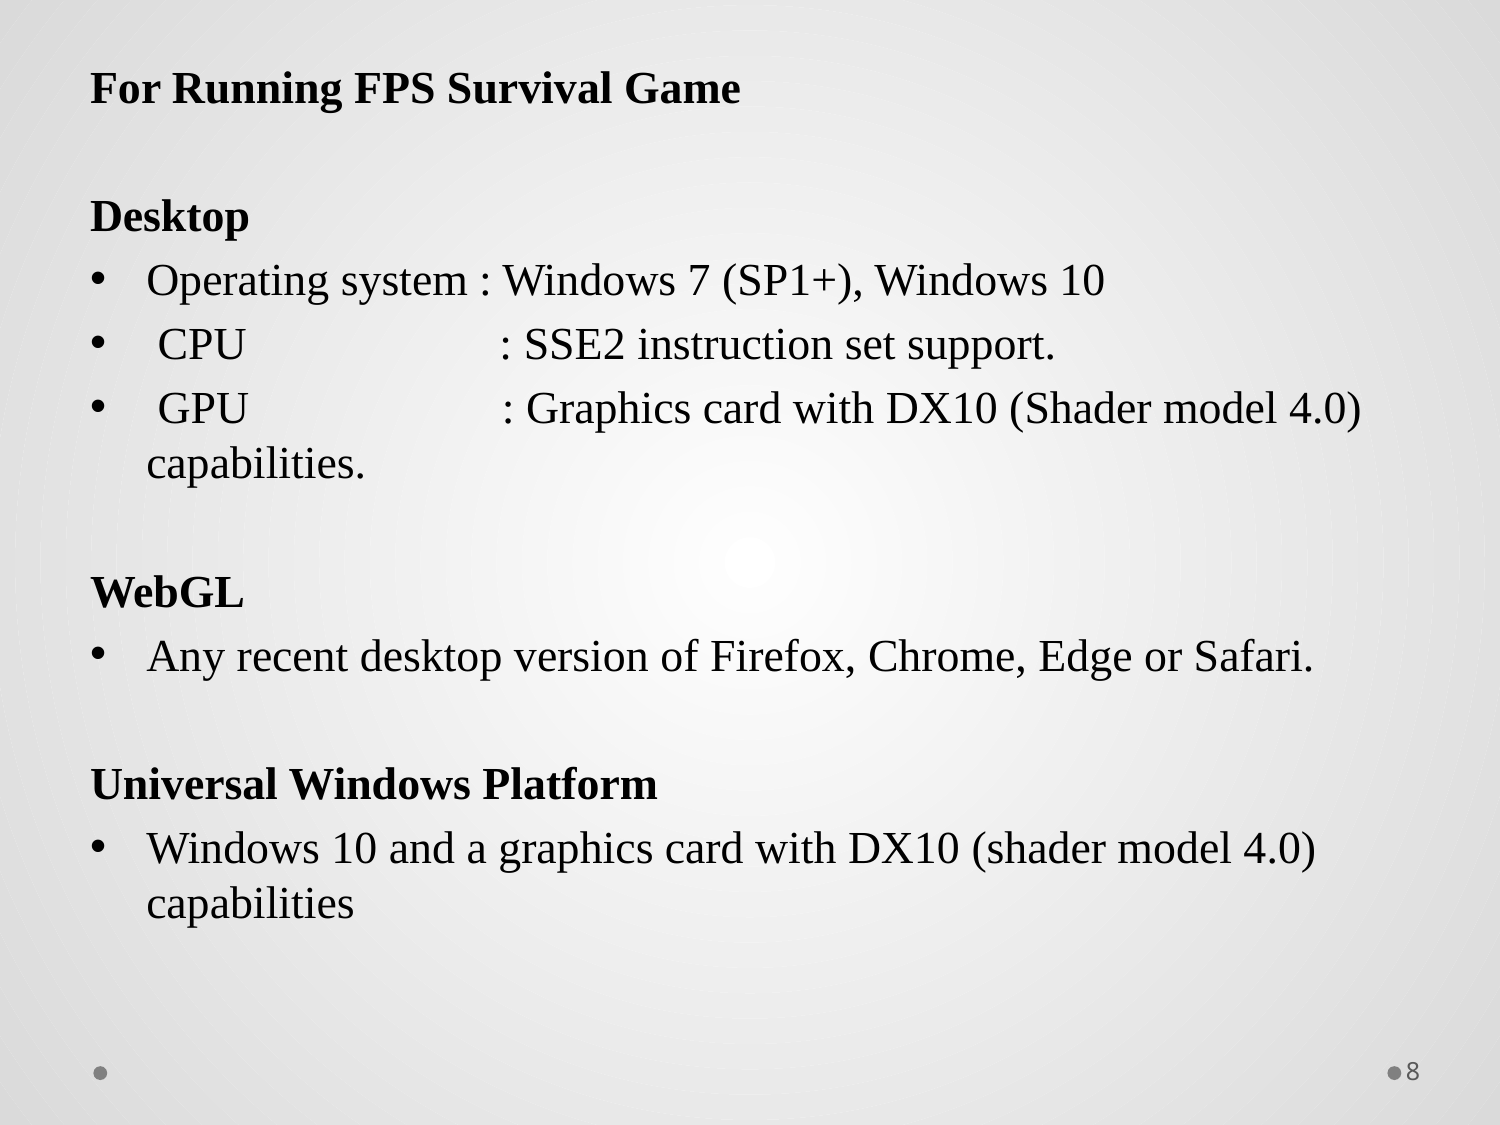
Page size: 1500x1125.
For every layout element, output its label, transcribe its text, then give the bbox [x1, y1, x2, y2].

slide_number 8 [1401, 1042, 1494, 1103]
list For Running FPS Survival Game Desktop Operating system : Windows 7 (SP1+), Windows 10 CPU : SSE2 instruction set support. GPU : Graphics card with DX10 (Shader model 4.0) capabilities. WebGL Any recent desktop version of Firefox, Chrome, Edge or Safari. Universal Windows Platform Windows 10 and a graphics card with DX10 (shader model 4.0) capabilities [75, 50, 1425, 1093]
